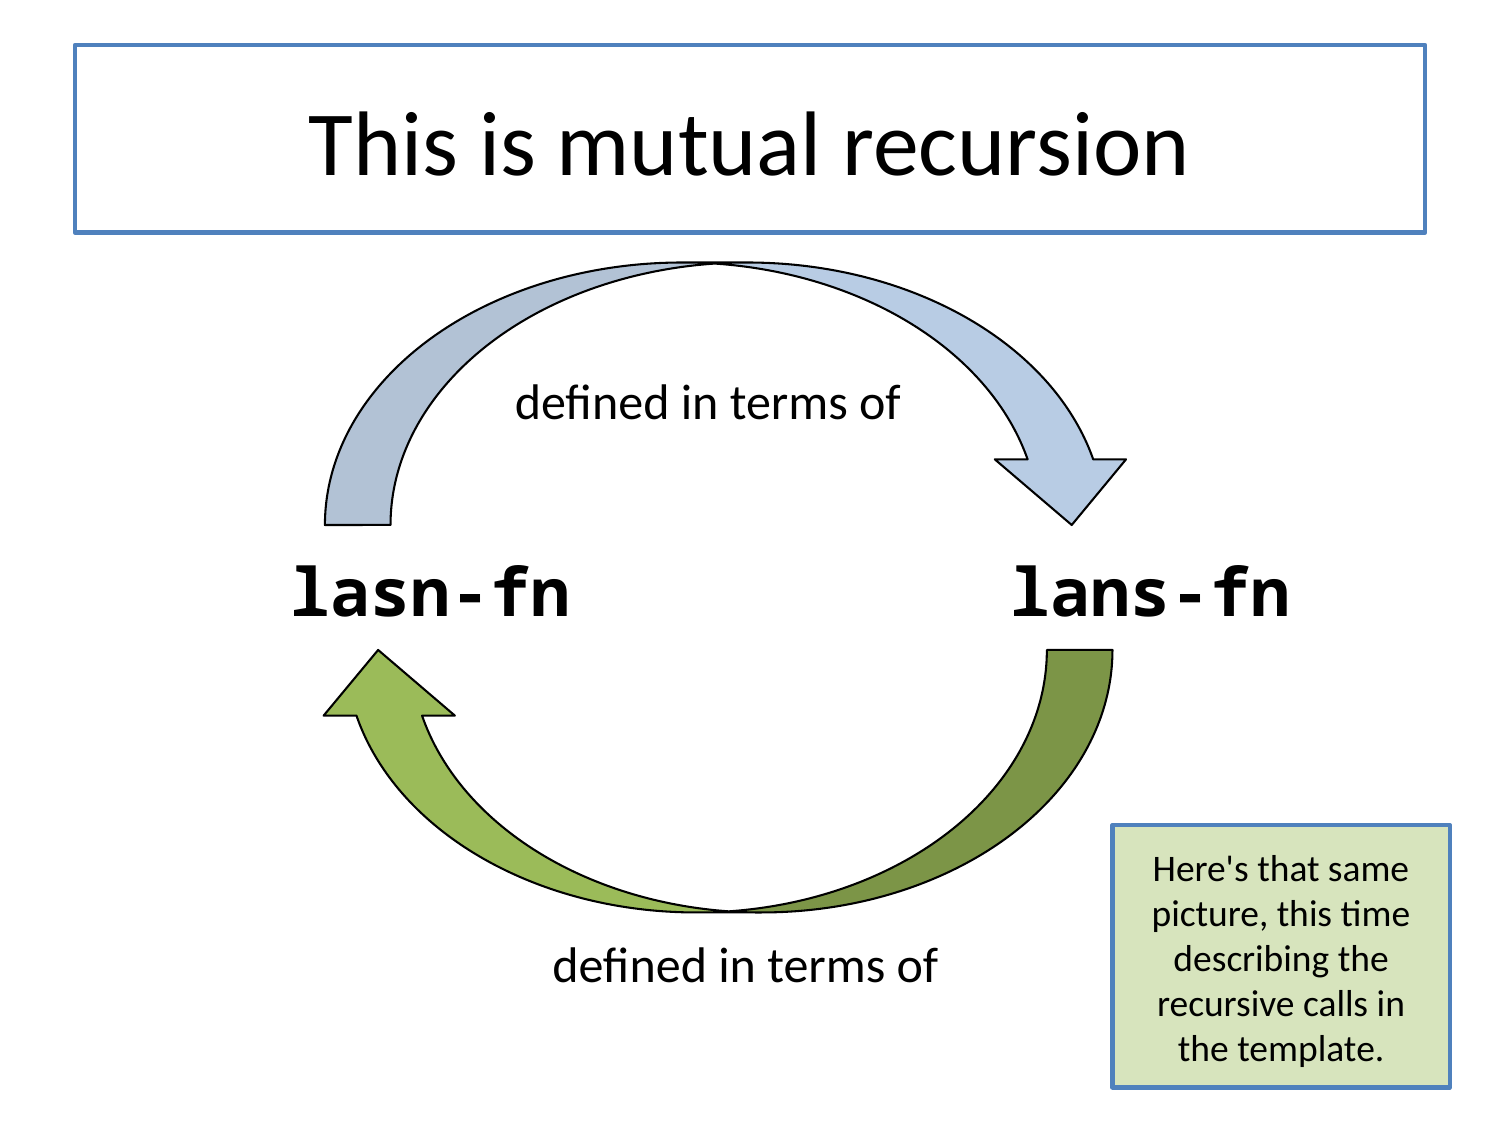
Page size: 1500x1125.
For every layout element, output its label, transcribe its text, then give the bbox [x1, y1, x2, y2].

slide_number 12 [1074, 1042, 1425, 1103]
title This is mutual recursion [73, 43, 1427, 235]
list lasn-fn lans-fn [75, 262, 1425, 1005]
text_box [322, 260, 1128, 528]
text_box defined in terms of [537, 924, 988, 1000]
text_box [321, 647, 1115, 915]
text_box Here's that same picture, this time describing the recursive calls in the template. [1110, 823, 1452, 1090]
text_box defined in terms of [499, 362, 950, 438]
